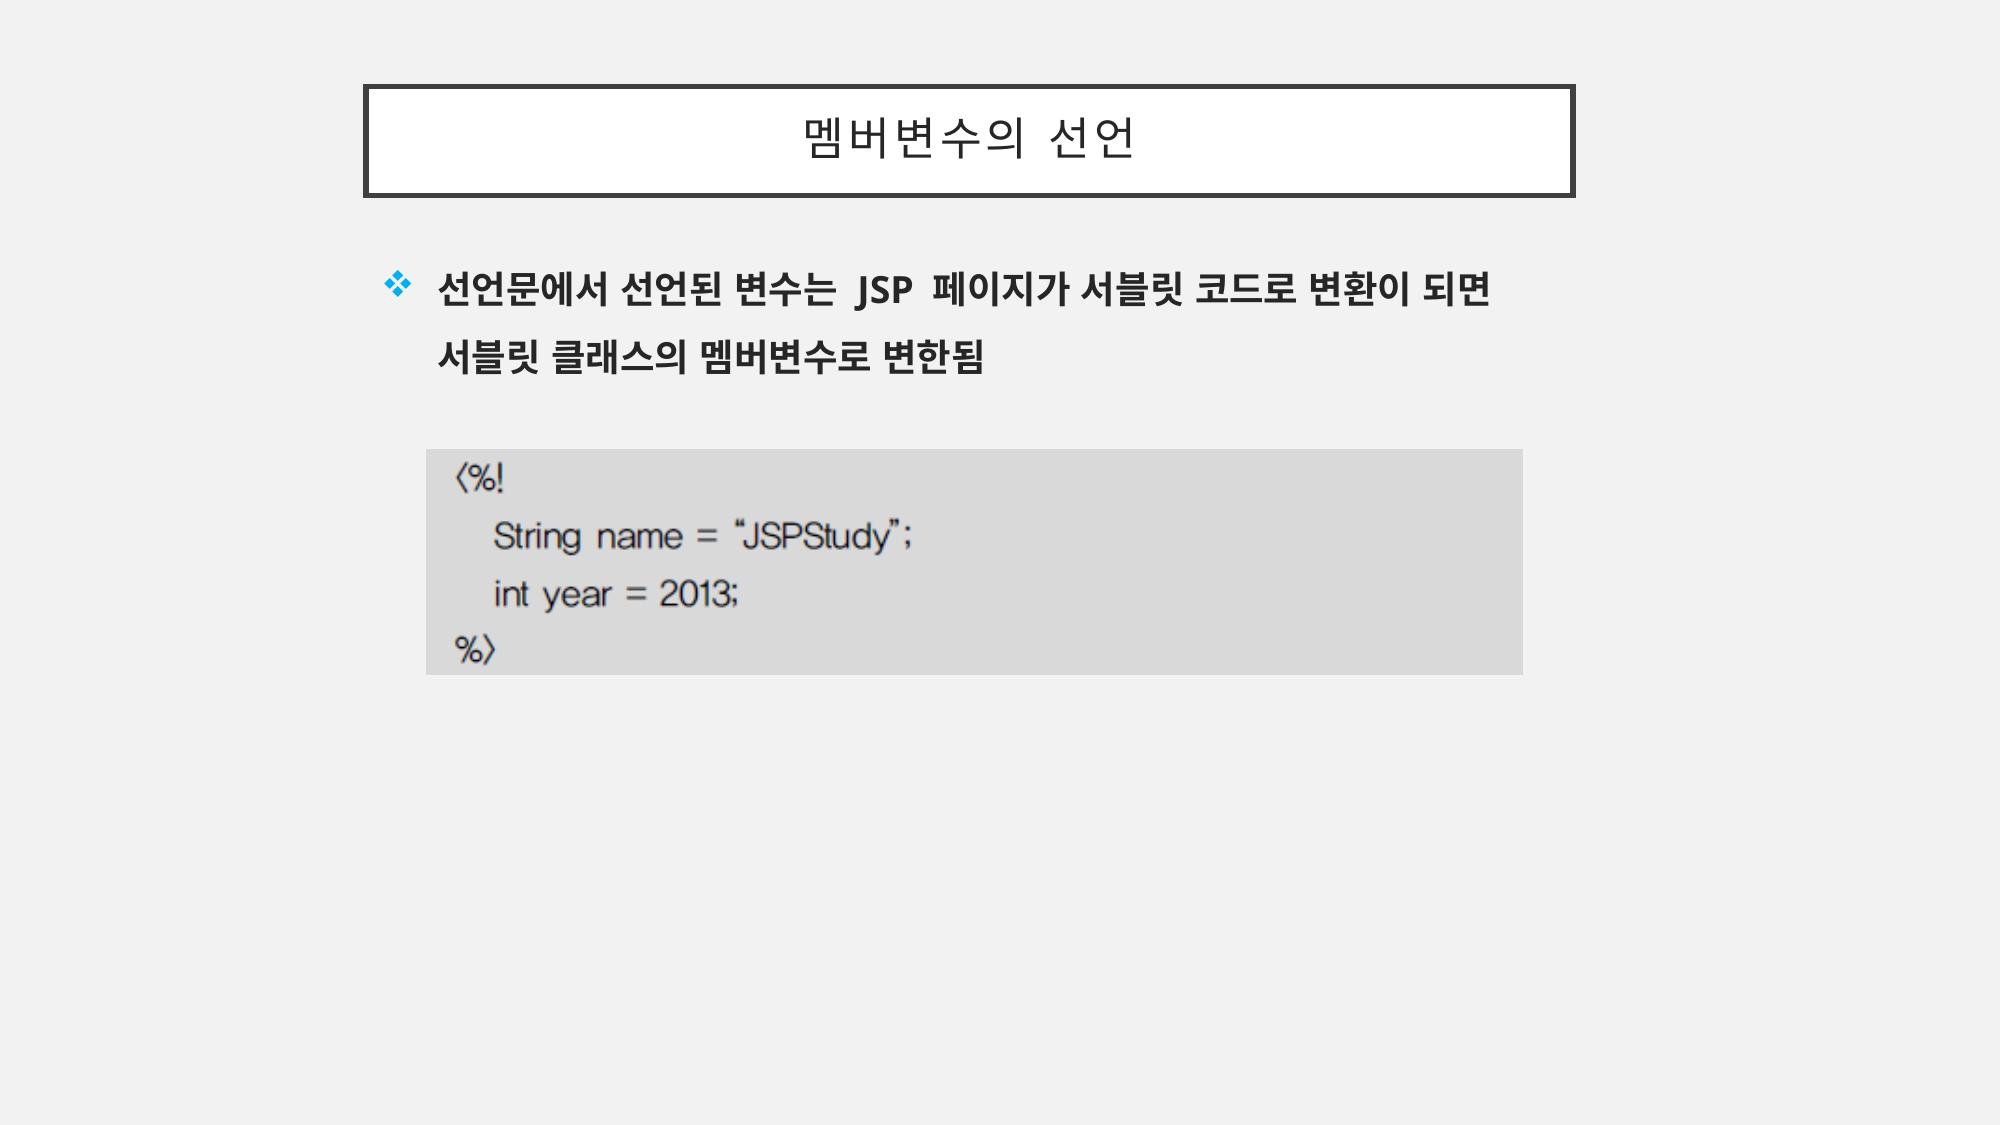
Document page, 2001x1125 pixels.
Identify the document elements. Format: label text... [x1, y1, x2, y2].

picture [426, 449, 1523, 675]
title 멤버변수의 선언 [363, 84, 1576, 198]
list 선언문에서 선언된 변수는 JSP 페이지가 서블릿 코드로 변환이 되면 서블릿 클래스의 멤버변수로 변한됨 [366, 236, 1573, 910]
